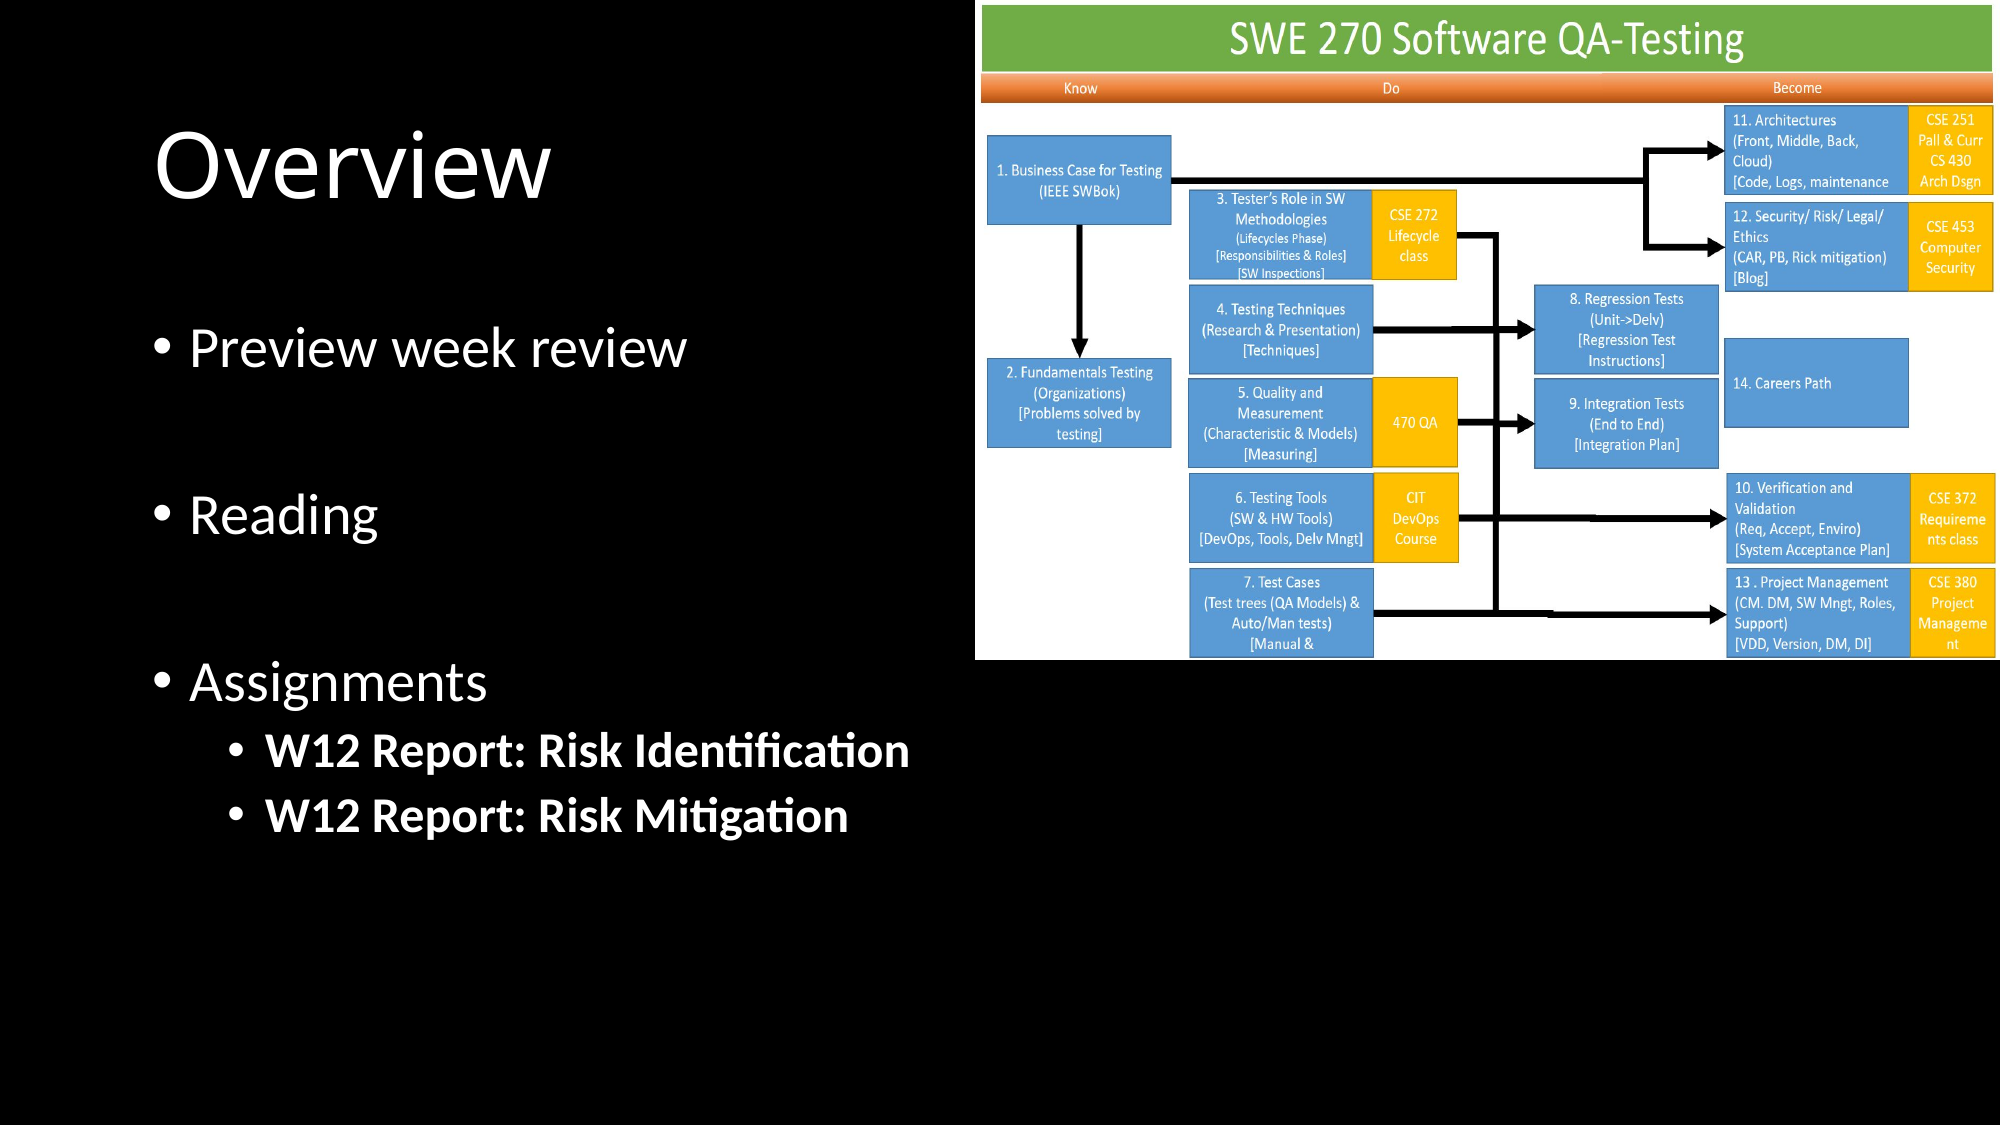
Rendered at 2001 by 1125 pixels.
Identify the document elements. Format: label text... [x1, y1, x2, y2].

list Preview week review Reading Assignments W12 Report: Risk Identification W12 Report: Risk Mitigation [137, 309, 975, 1014]
picture [974, 0, 2000, 660]
title Overview [137, 59, 974, 278]
